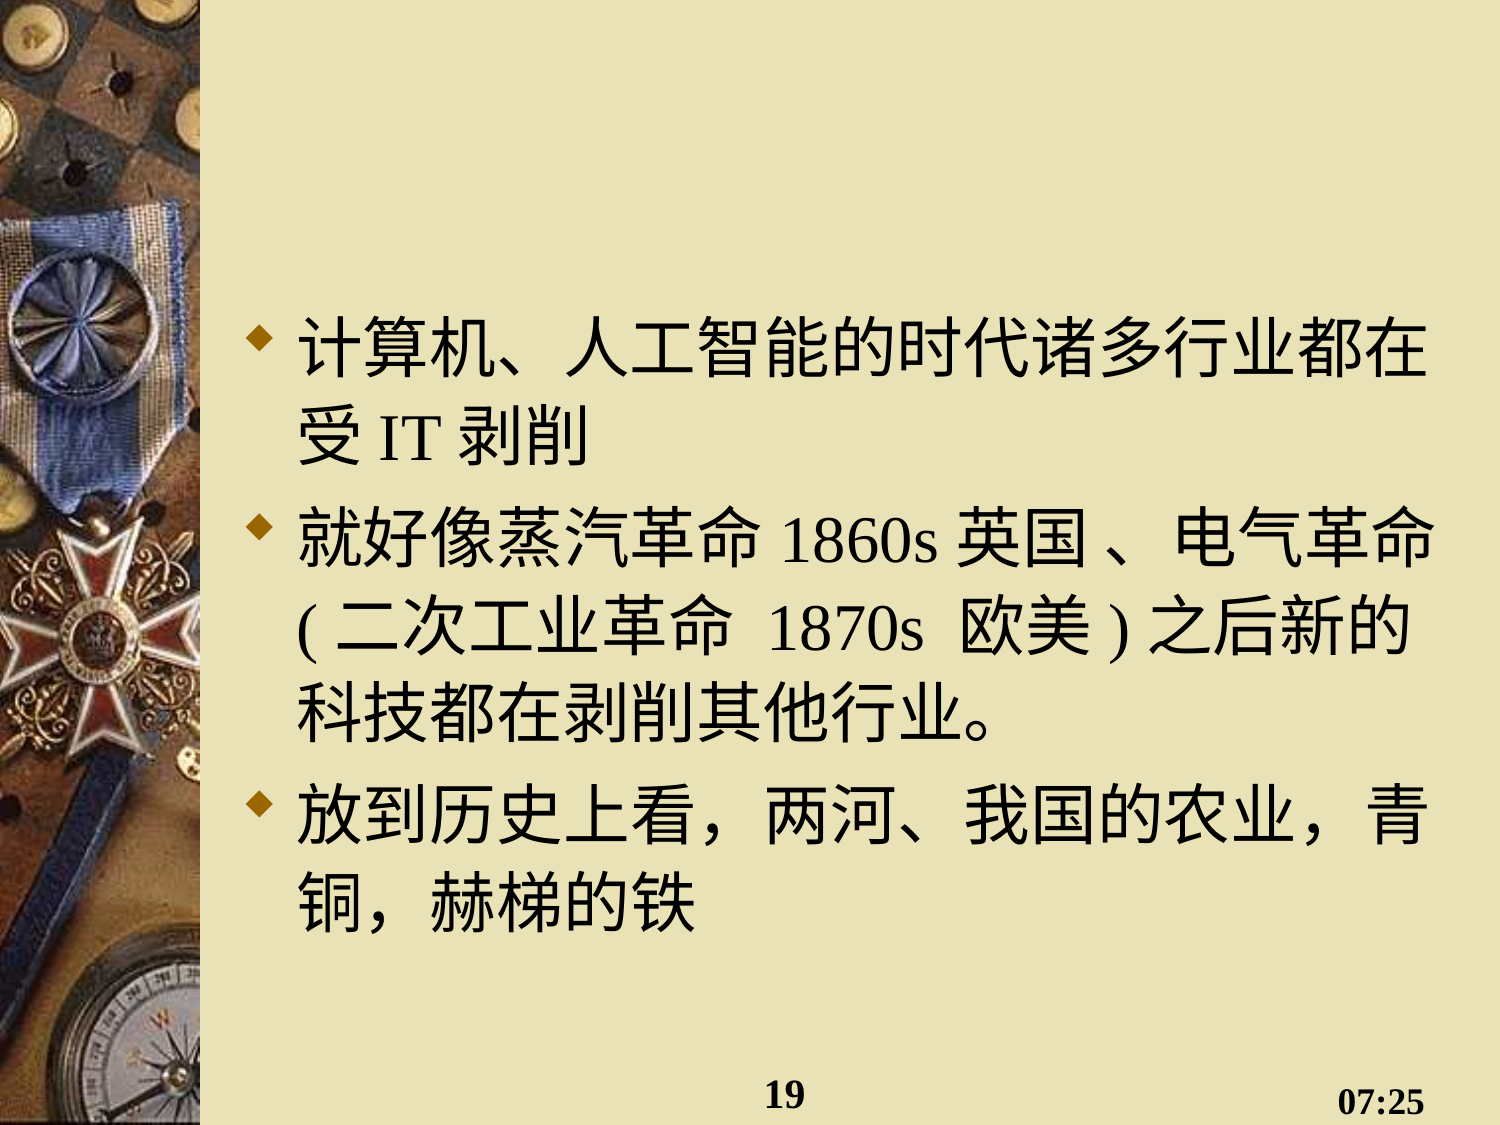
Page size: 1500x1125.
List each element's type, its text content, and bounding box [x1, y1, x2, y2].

list 计算机、人工智能的时代诸多行业都在受IT剥削 就好像蒸汽革命1860s英国 、电气革命(二次工业革命 1870s 欧美)之后新的科技都在剥削其他行业。 放到历史上看，两河、我国的农业，青铜，赫梯的铁 [225, 290, 1475, 966]
picture [0, 0, 200, 1125]
